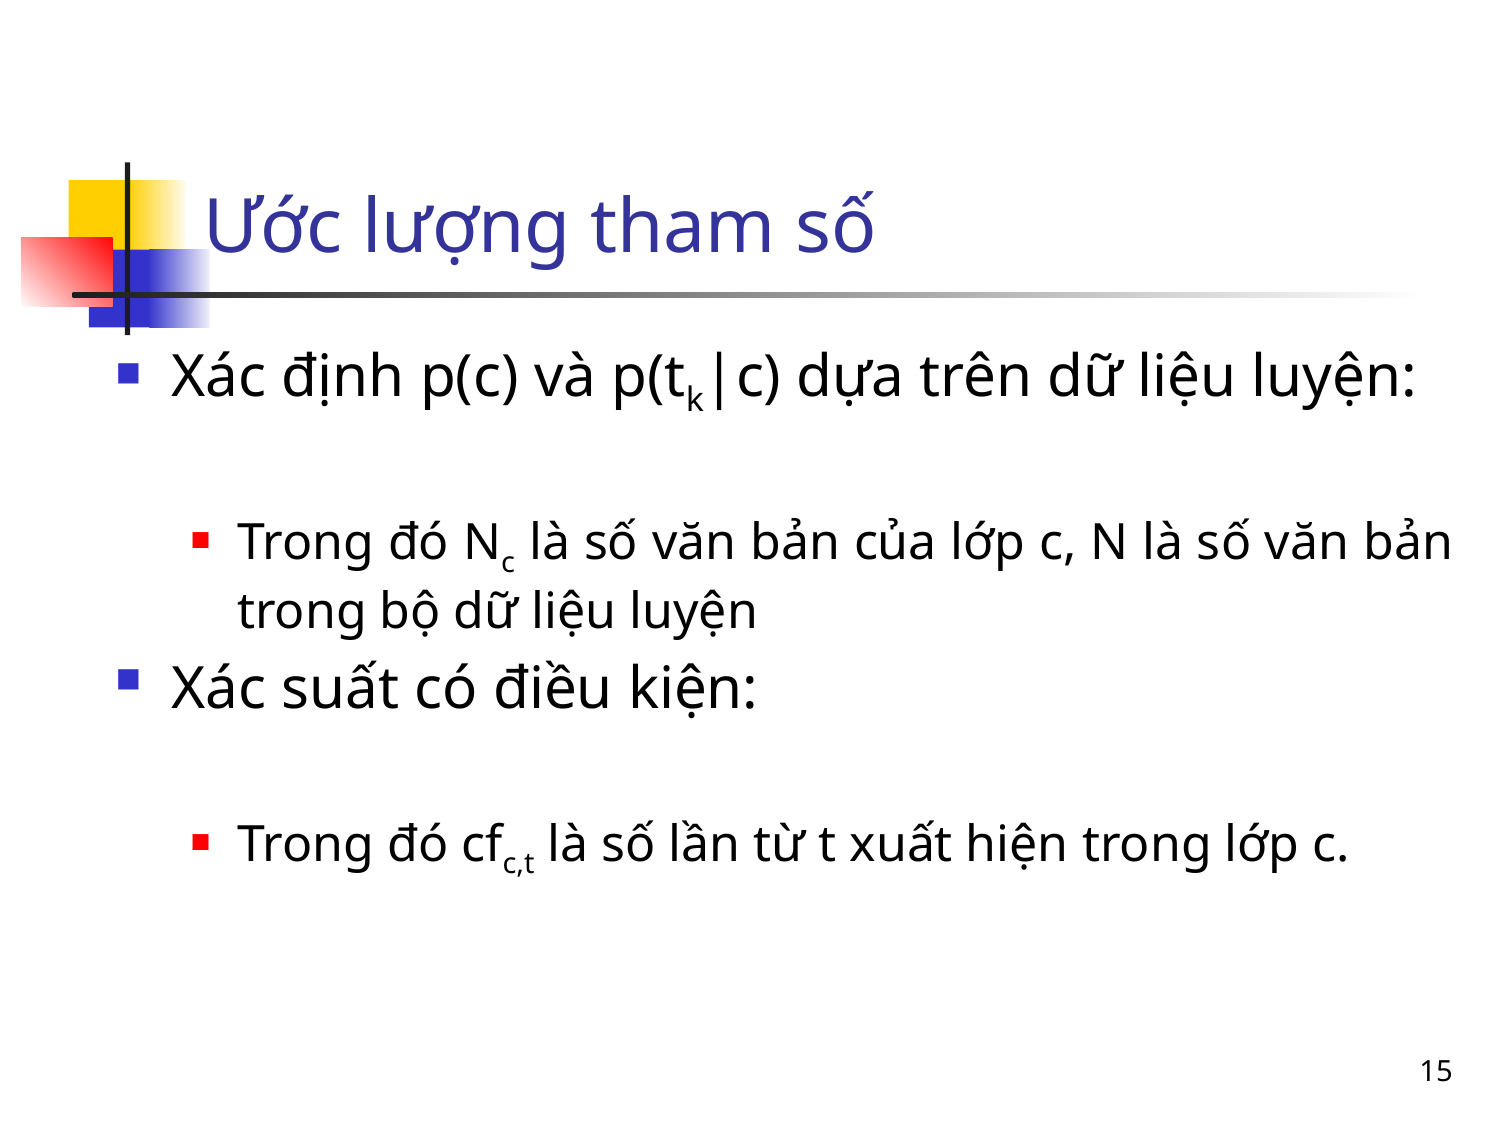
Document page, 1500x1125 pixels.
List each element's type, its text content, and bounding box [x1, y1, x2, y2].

title Ước lượng tham số [188, 35, 1468, 275]
slide_number 15 [1155, 1024, 1468, 1100]
